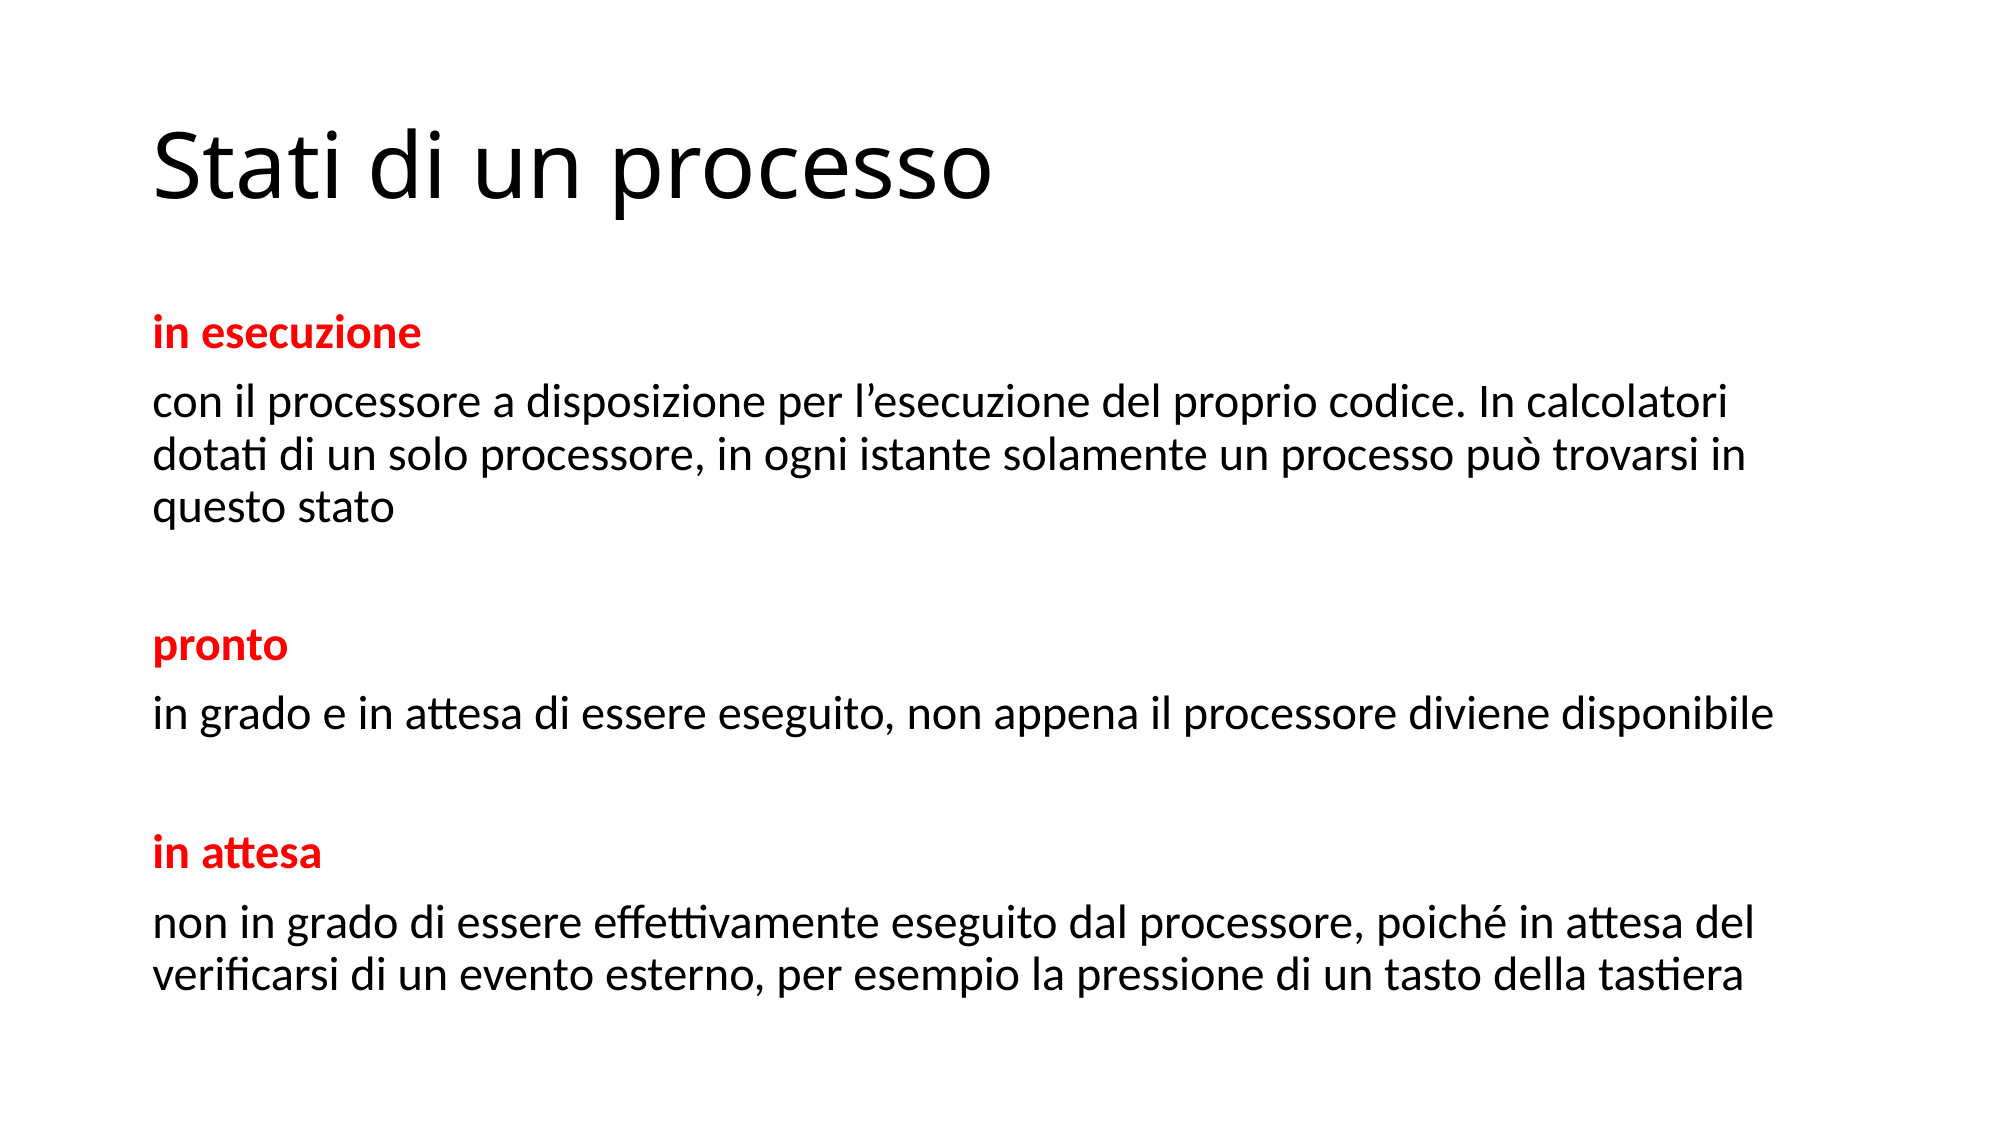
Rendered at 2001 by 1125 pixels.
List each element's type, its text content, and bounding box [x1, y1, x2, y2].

list in esecuzione con il processore a disposizione per l’esecuzione del proprio codice. In calcolatori dotati di un solo processore, in ogni istante solamente un processo può trovarsi in questo stato pronto in grado e in attesa di essere eseguito, non appena il processore diviene disponibile in attesa non in grado di essere effettivamente eseguito dal processore, poiché in attesa del verificarsi di un evento esterno, per esempio la pressione di un tasto della tastiera [137, 299, 1863, 1014]
title Stati di un processo [137, 59, 1863, 278]
